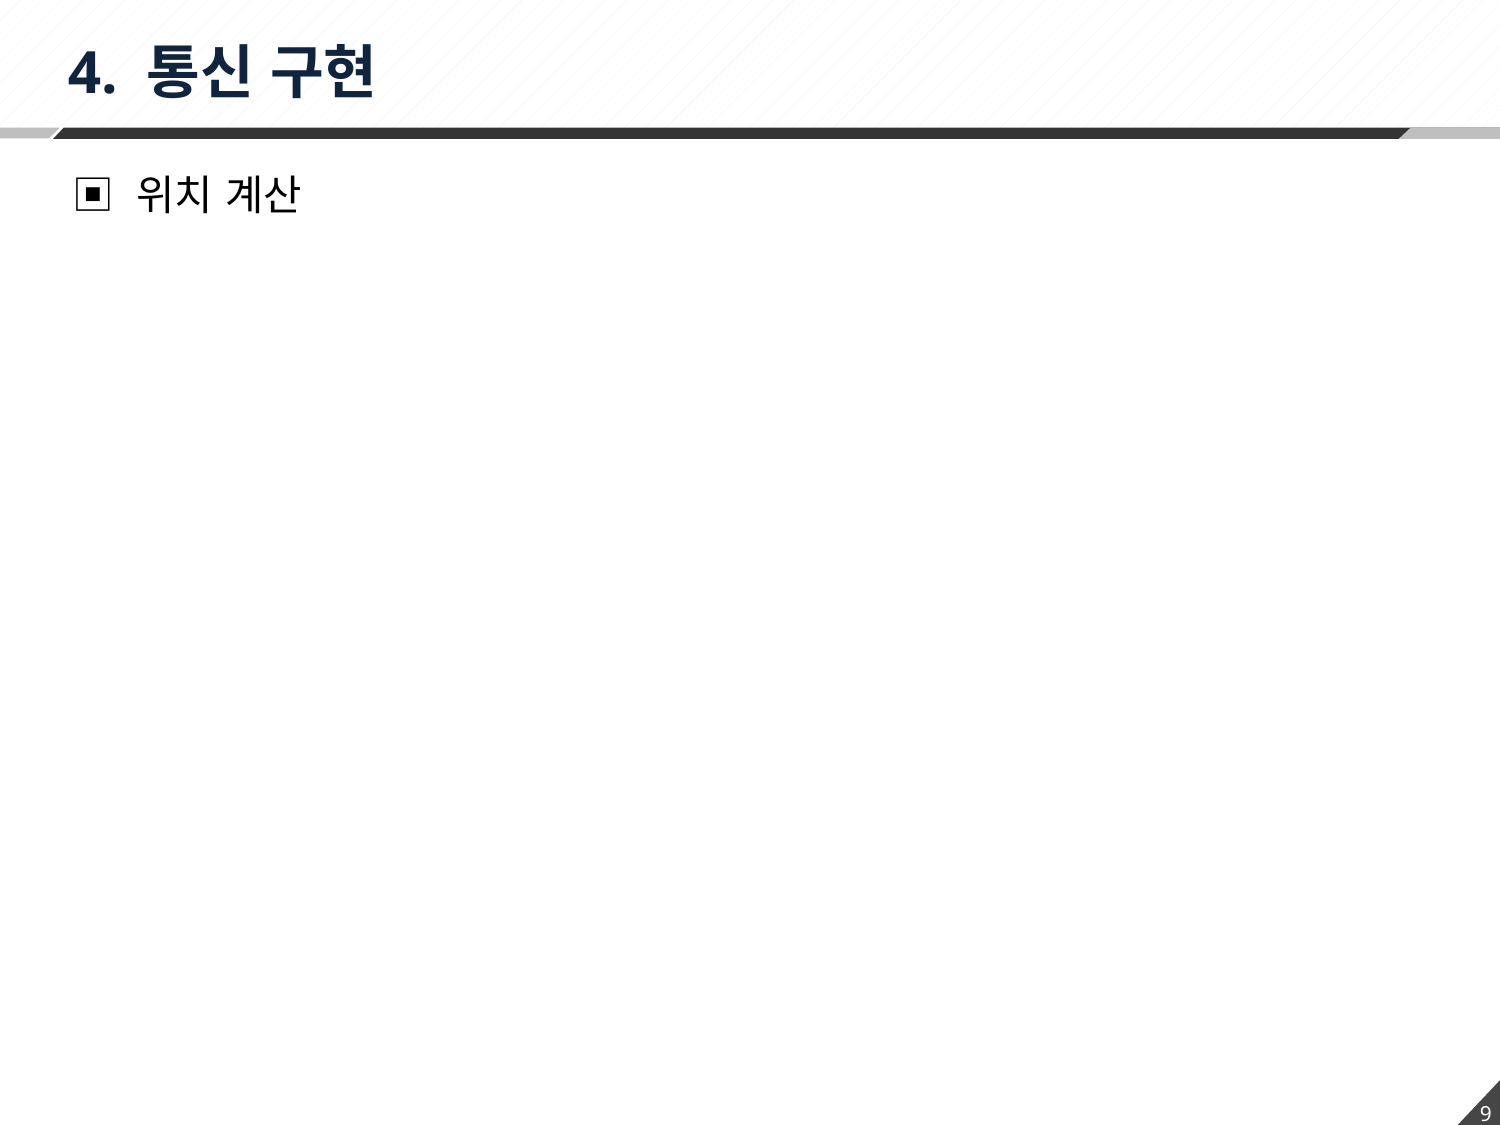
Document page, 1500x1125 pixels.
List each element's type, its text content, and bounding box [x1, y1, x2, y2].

text_box ▣ 위치 계산 [58, 160, 318, 226]
text_box 4. 통신 구현 [53, 27, 1471, 113]
